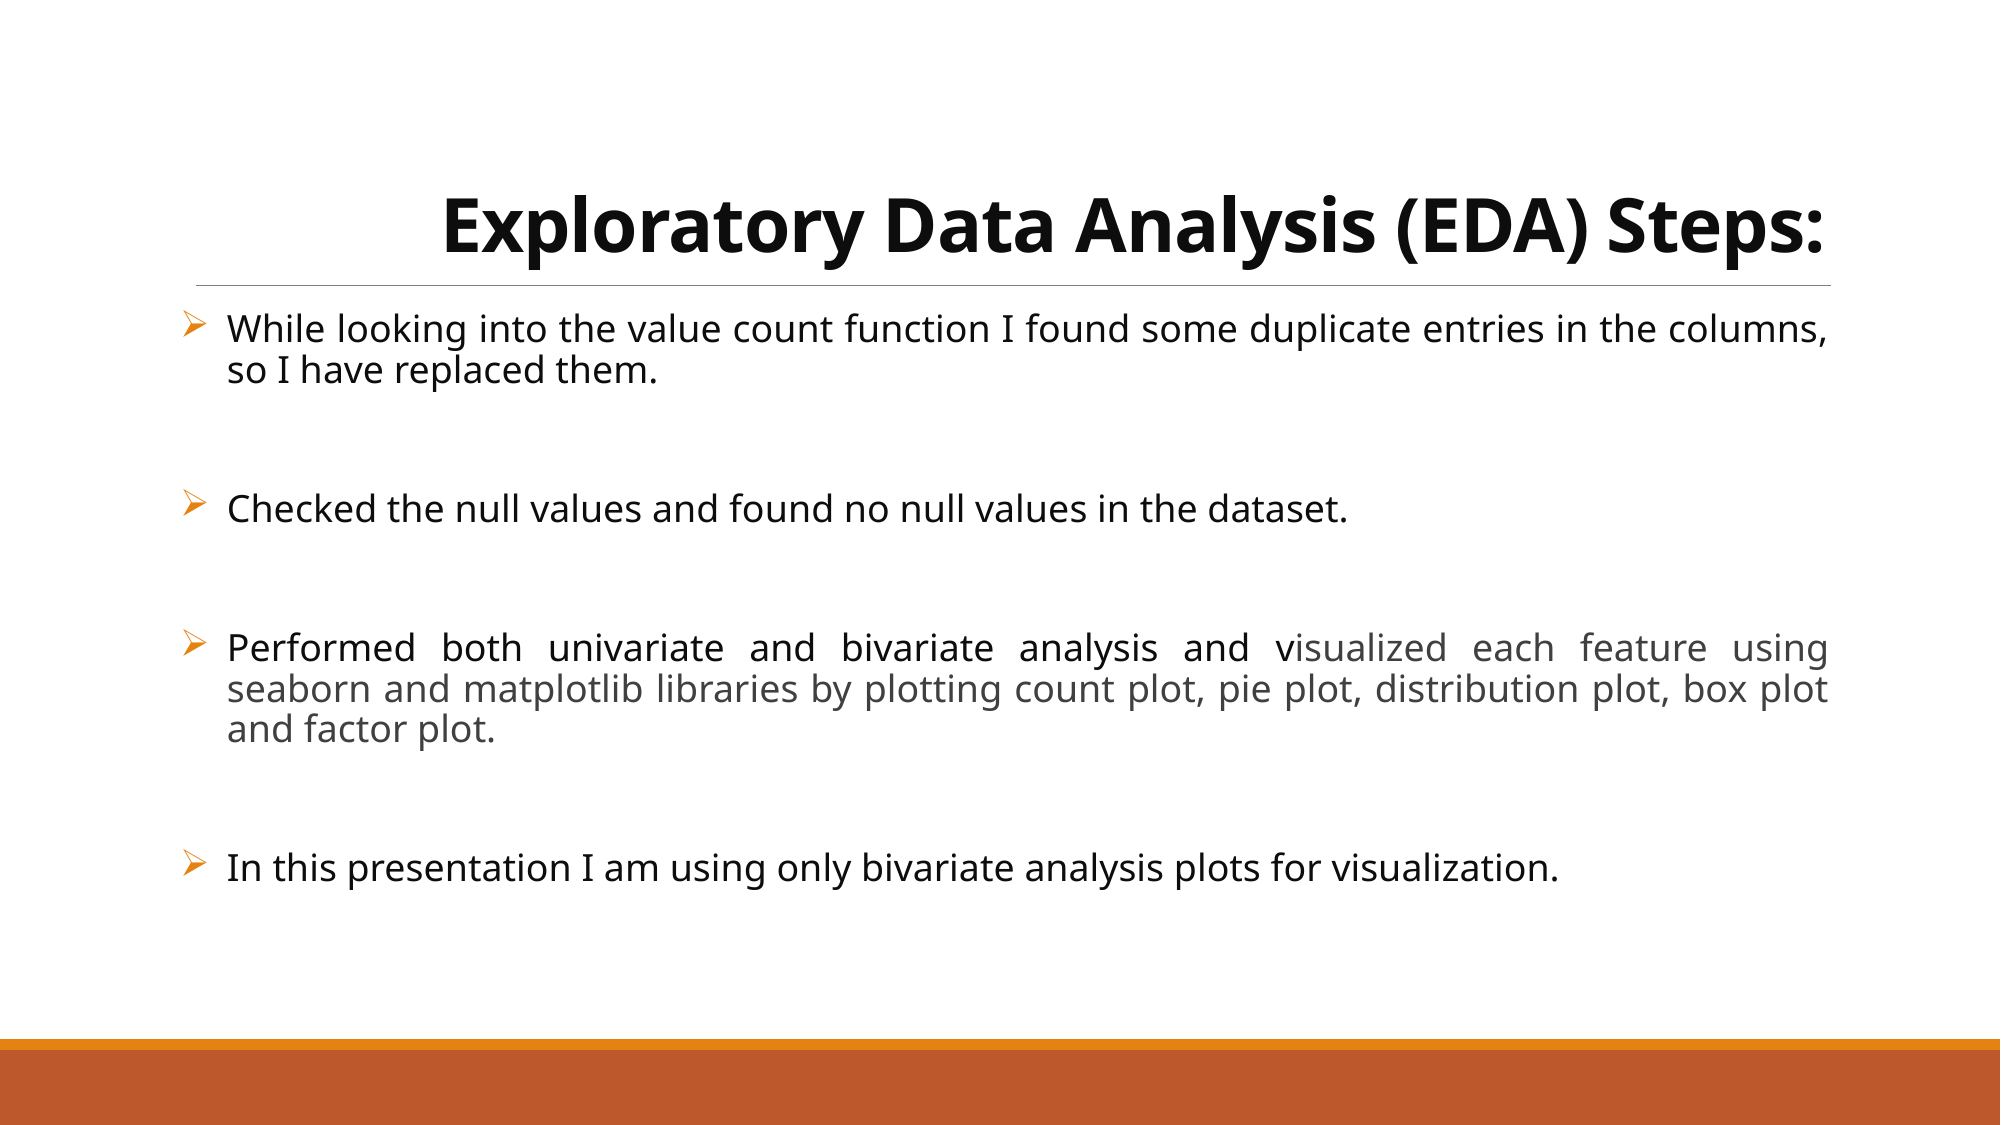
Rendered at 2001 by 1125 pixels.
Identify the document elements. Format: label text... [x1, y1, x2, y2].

list While looking into the value count function I found some duplicate entries in the columns, so I have replaced them. Checked the null values and found no null values in the dataset. Performed both univariate and bivariate analysis and visualized each feature using seaborn and matplotlib libraries by plotting count plot, pie plot, distribution plot, box plot and factor plot. In this presentation I am using only bivariate analysis plots for visualization. [180, 302, 1830, 963]
title Exploratory Data Analysis (EDA) Steps: [425, 155, 1888, 366]
